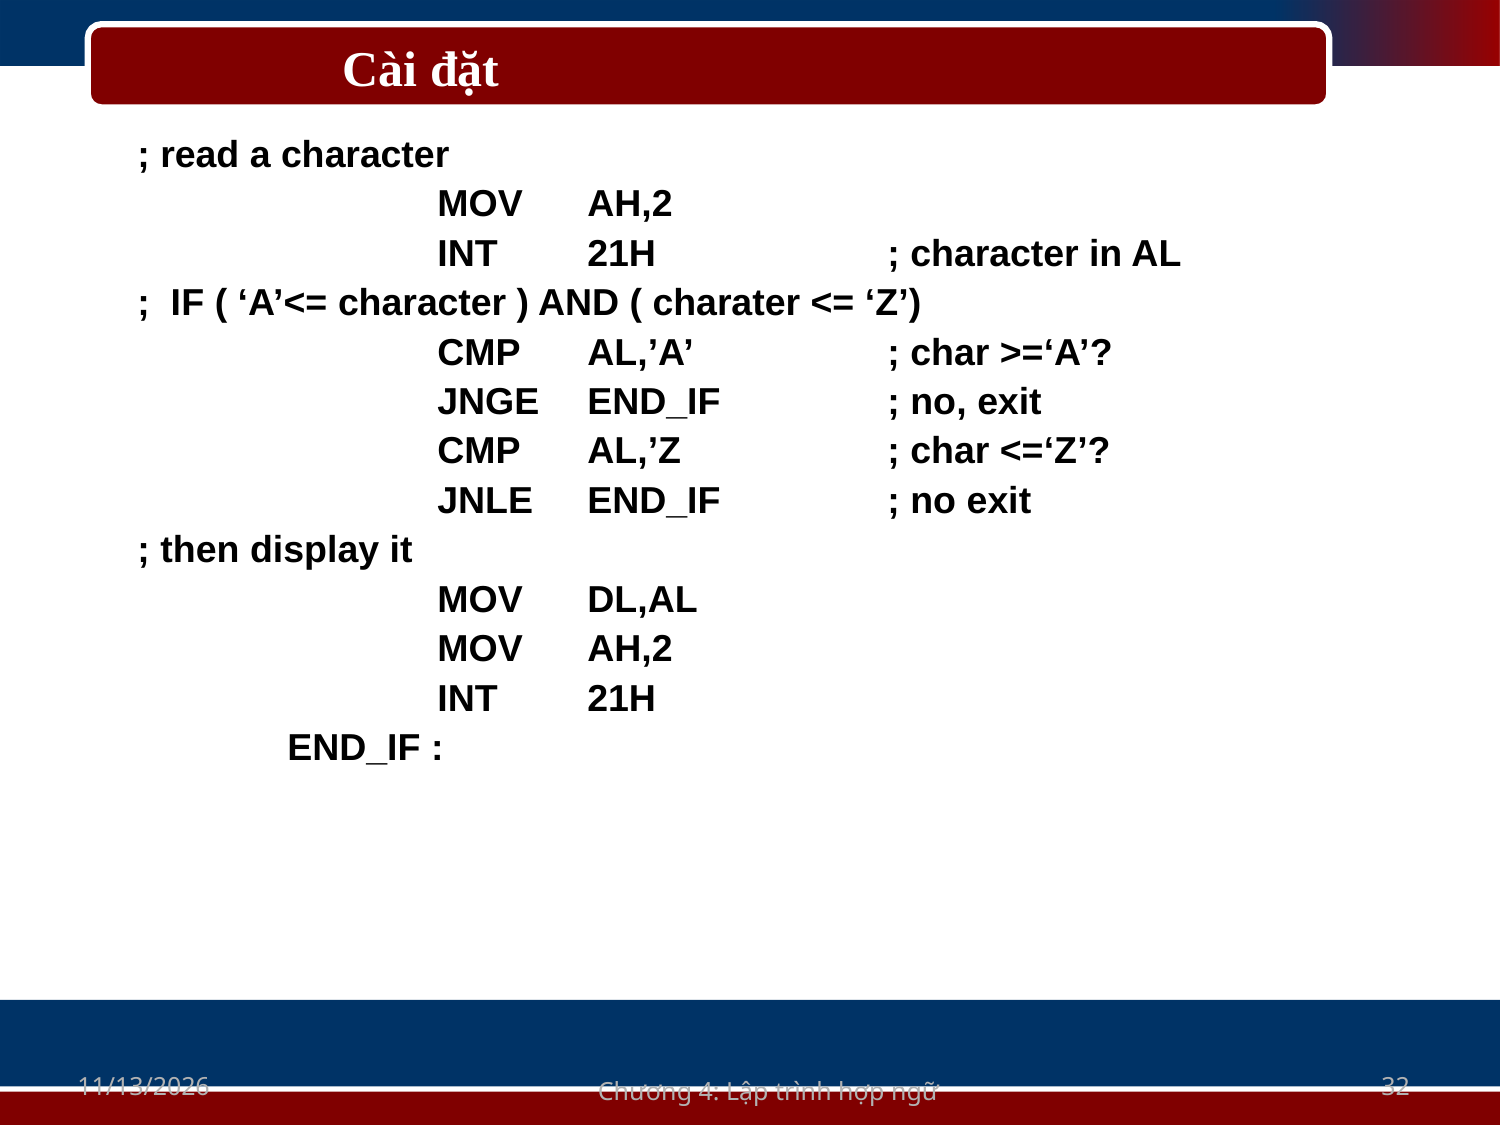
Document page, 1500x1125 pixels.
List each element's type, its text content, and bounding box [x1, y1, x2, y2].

picture [0, 0, 1500, 66]
slide_number 32 [1250, 1037, 1425, 1113]
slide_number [62, 1037, 288, 1113]
footer Chương 4: Lập trình hợp ngữ [312, 1037, 1225, 1113]
title Cài đặt [342, 34, 1158, 98]
list ; read a character MOV AH,2 INT 21H ; character in AL ; IF ( ‘A’<= character ) AND ( charater <= ‘Z’) CMP AL,’A’ ; char >=‘A’? JNGE END_IF ; no, exit CMP AL,’Z ; char <=‘Z’? JNLE END_IF ; no exit ; then display it MOV DL,AL MOV AH,2 INT 21H END_IF : [137, 125, 1425, 925]
